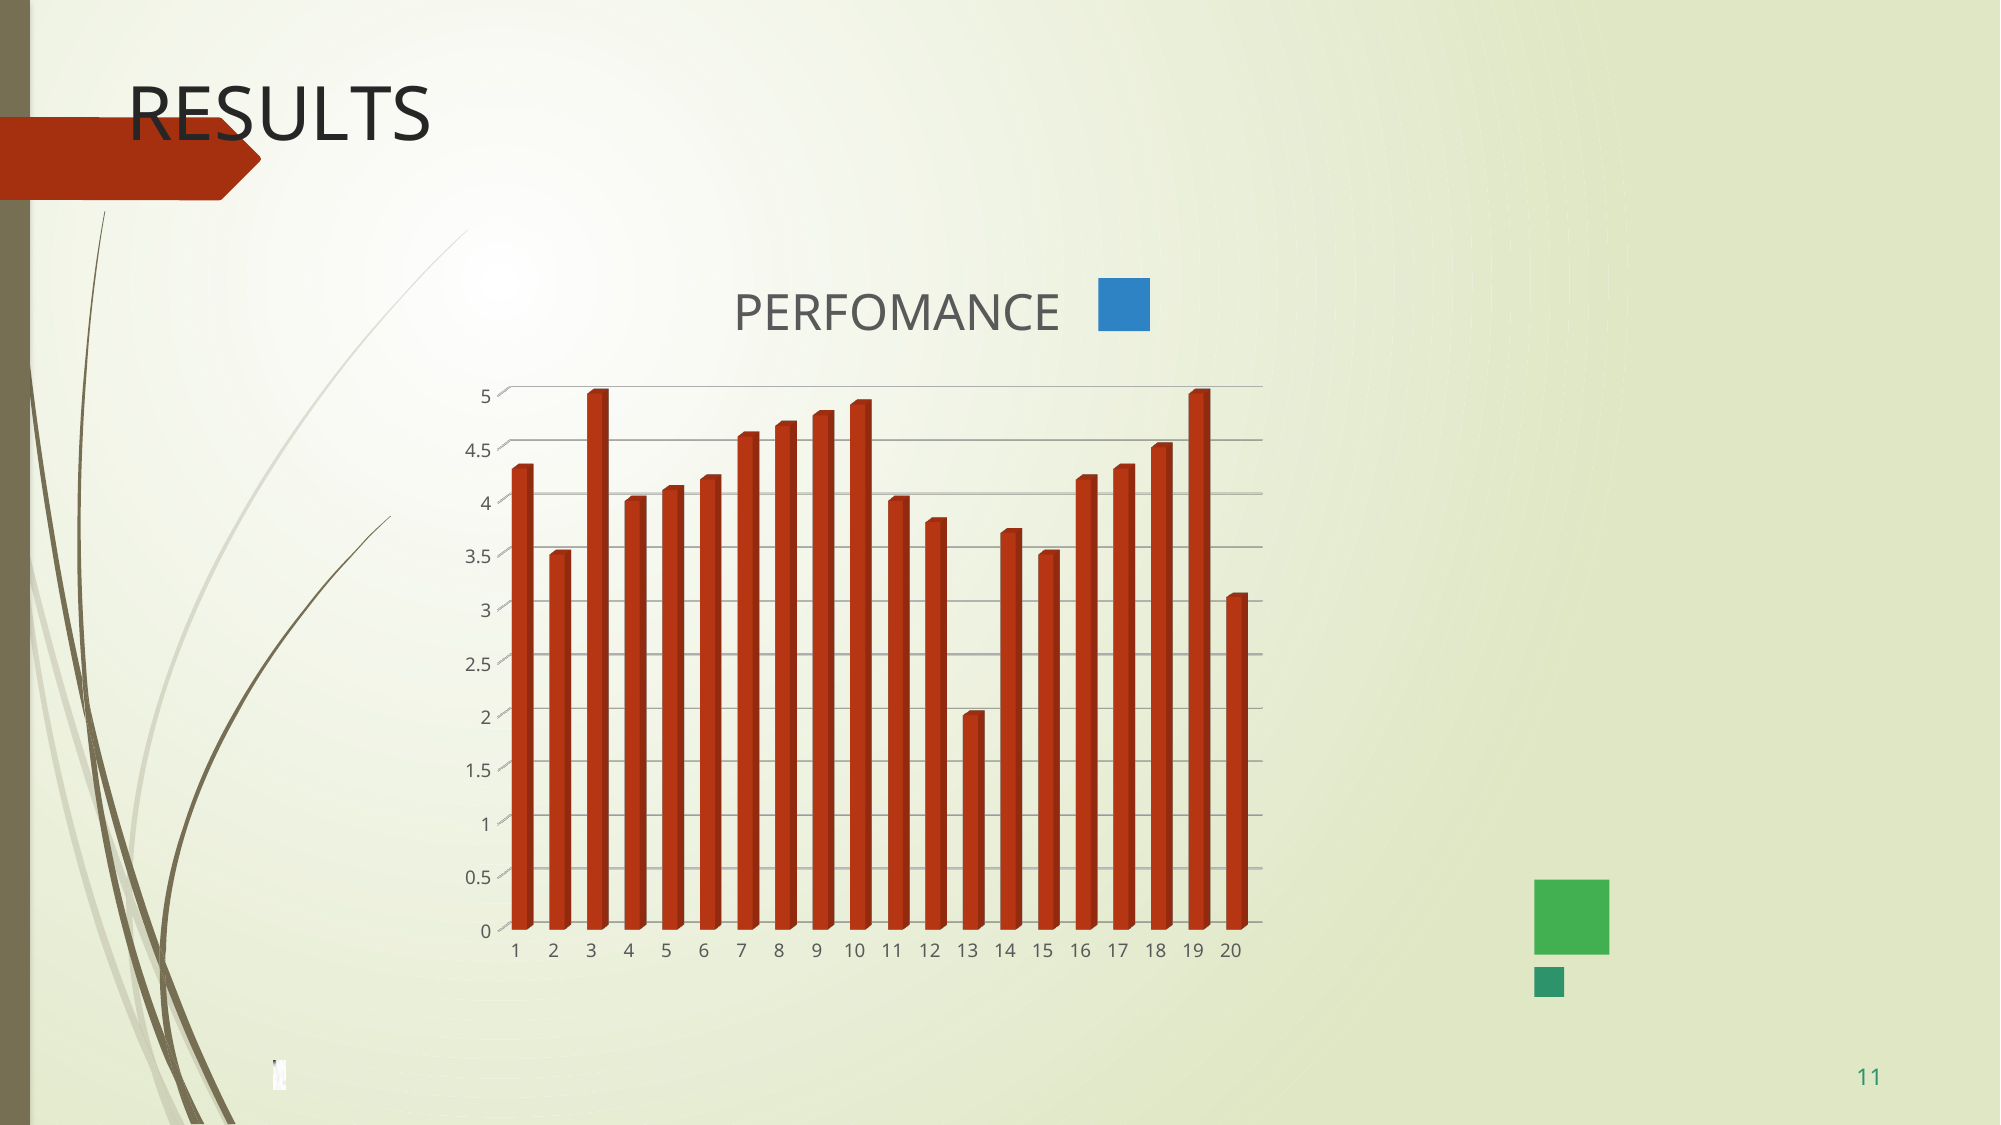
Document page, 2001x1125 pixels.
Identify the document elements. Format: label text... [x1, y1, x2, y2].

text_box 11 [1849, 1061, 1888, 1095]
picture [273, 1060, 287, 1091]
text_box [1534, 879, 1610, 955]
chart [412, 237, 1476, 998]
text_box [1534, 967, 1565, 997]
title RESULTS [123, 63, 524, 254]
